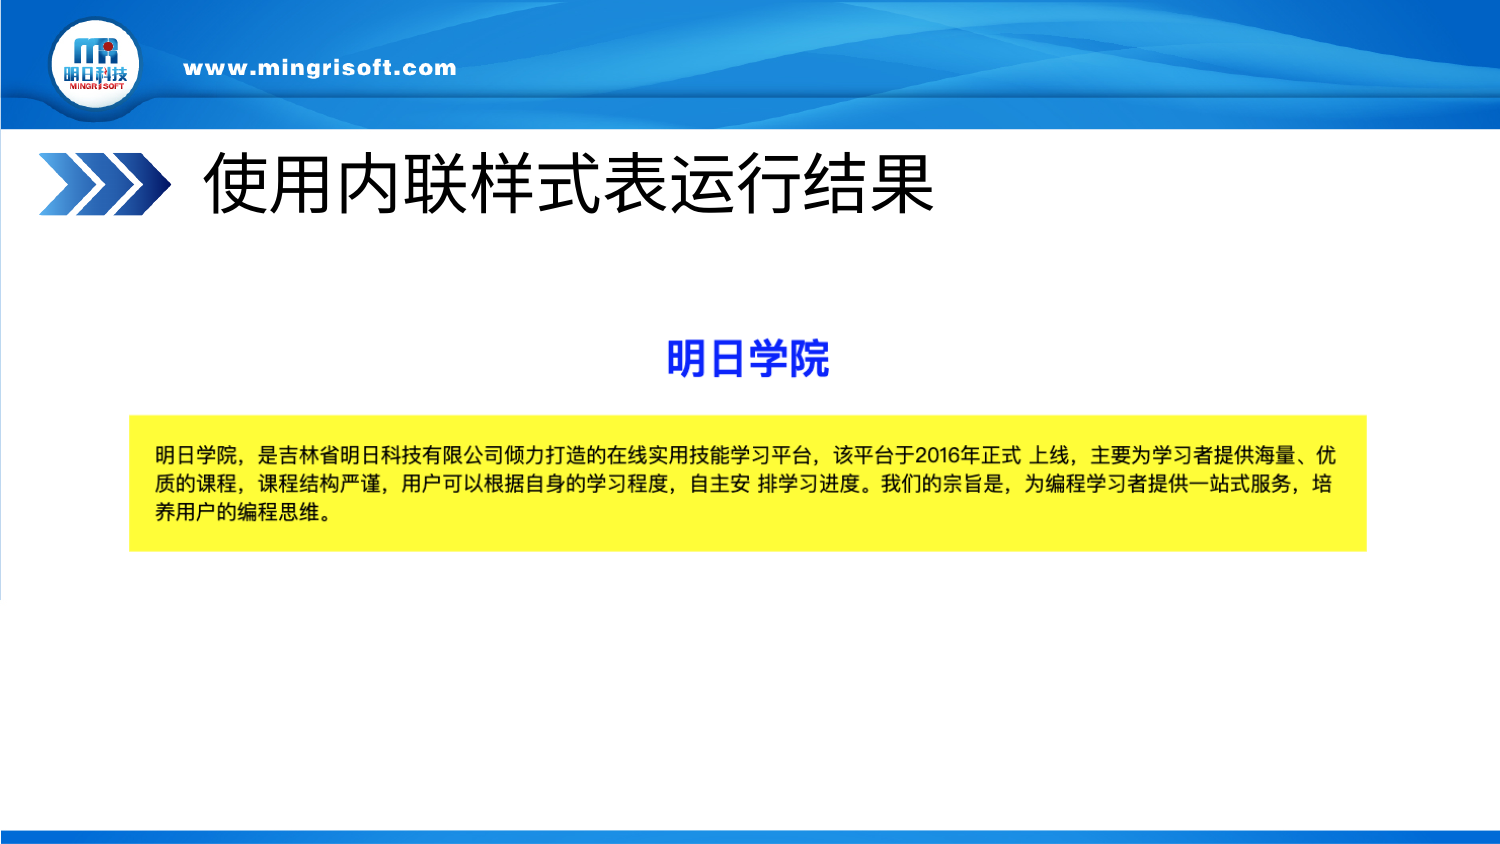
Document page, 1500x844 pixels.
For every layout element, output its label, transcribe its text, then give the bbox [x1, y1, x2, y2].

text_box 使用内联样式表运行结果 [187, 134, 1100, 235]
picture [0, 0, 1500, 844]
